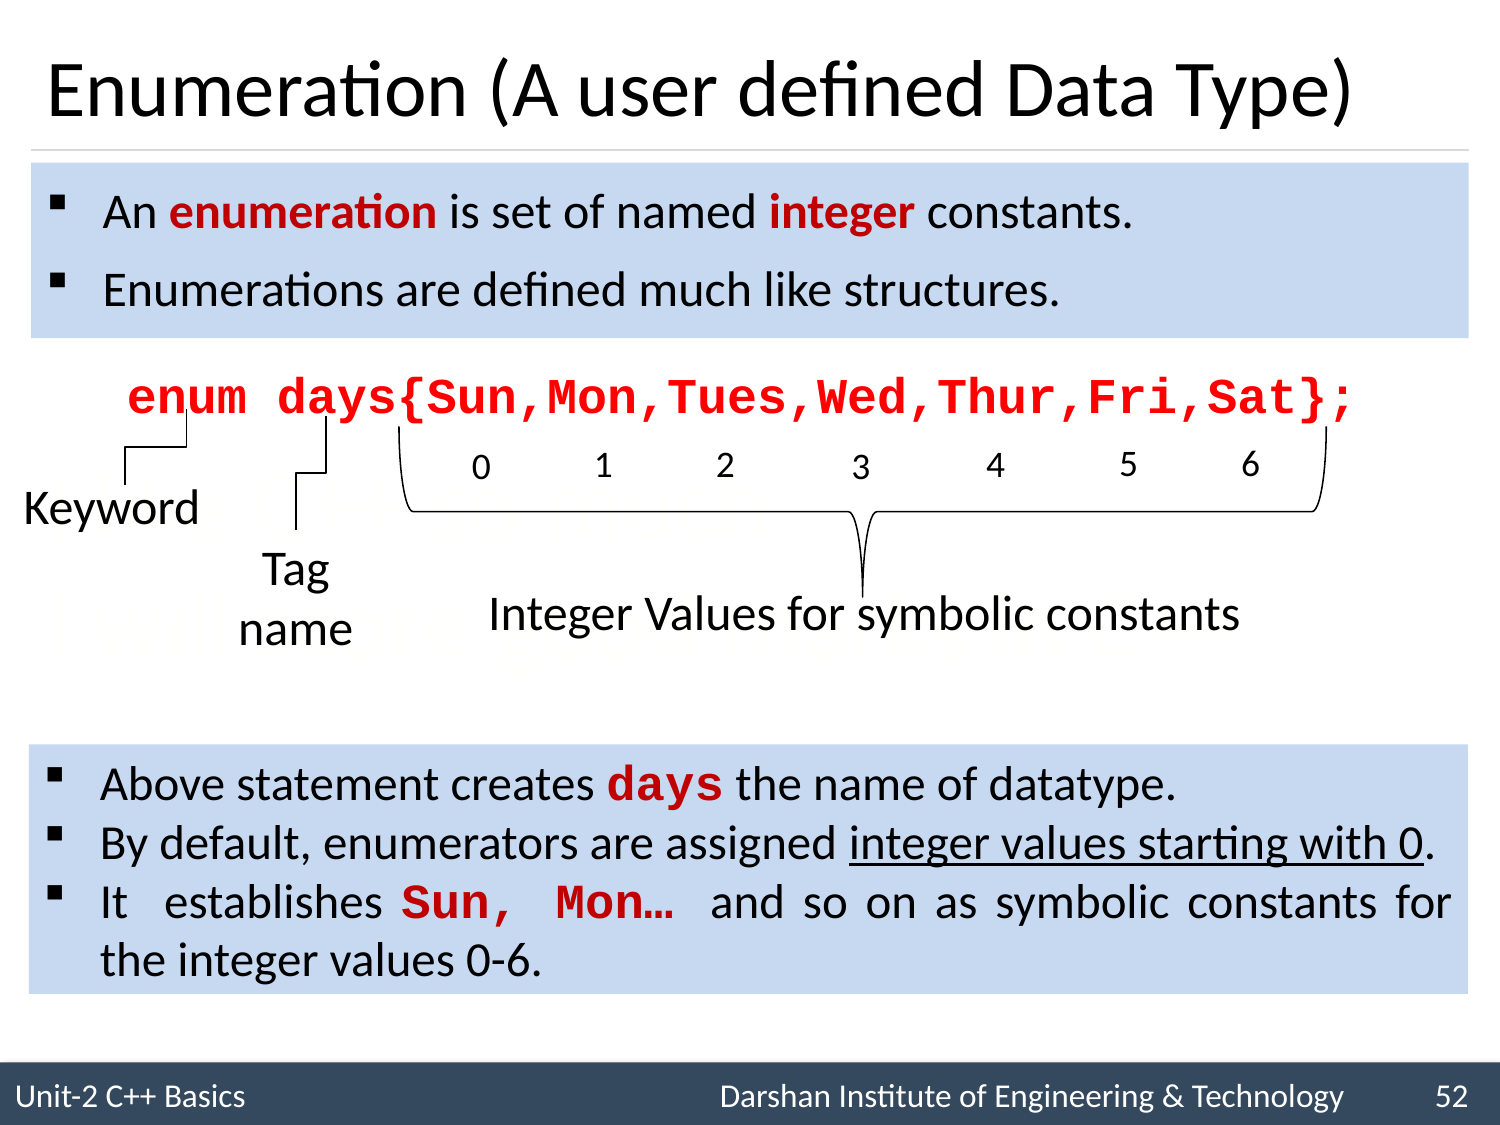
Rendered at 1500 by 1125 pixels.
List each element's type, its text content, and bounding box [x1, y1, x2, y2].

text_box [253, 457, 369, 489]
text_box Tag name [187, 528, 404, 662]
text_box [117, 416, 195, 479]
title Enumeration (A user defined Data Type) [31, 17, 1469, 150]
list An enumeration is set of named integer constants. Enumerations are defined much like structures. [31, 162, 1469, 339]
text_box Keyword [4, 461, 220, 548]
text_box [456, 431, 1274, 496]
text_box Integer Values for symbolic constants [455, 577, 1274, 643]
text_box [398, 426, 1328, 598]
text_box Above statement creates days the name of datatype. By default, enumerators are assigned integer values starting with 0. It establishes Sun, Mon… and so on as symbolic constants for the integer values 0-6. [28, 744, 1468, 994]
text_box enum days{Sun,Mon,Tues,Wed,Thur,Fri,Sat}; [112, 355, 1388, 431]
